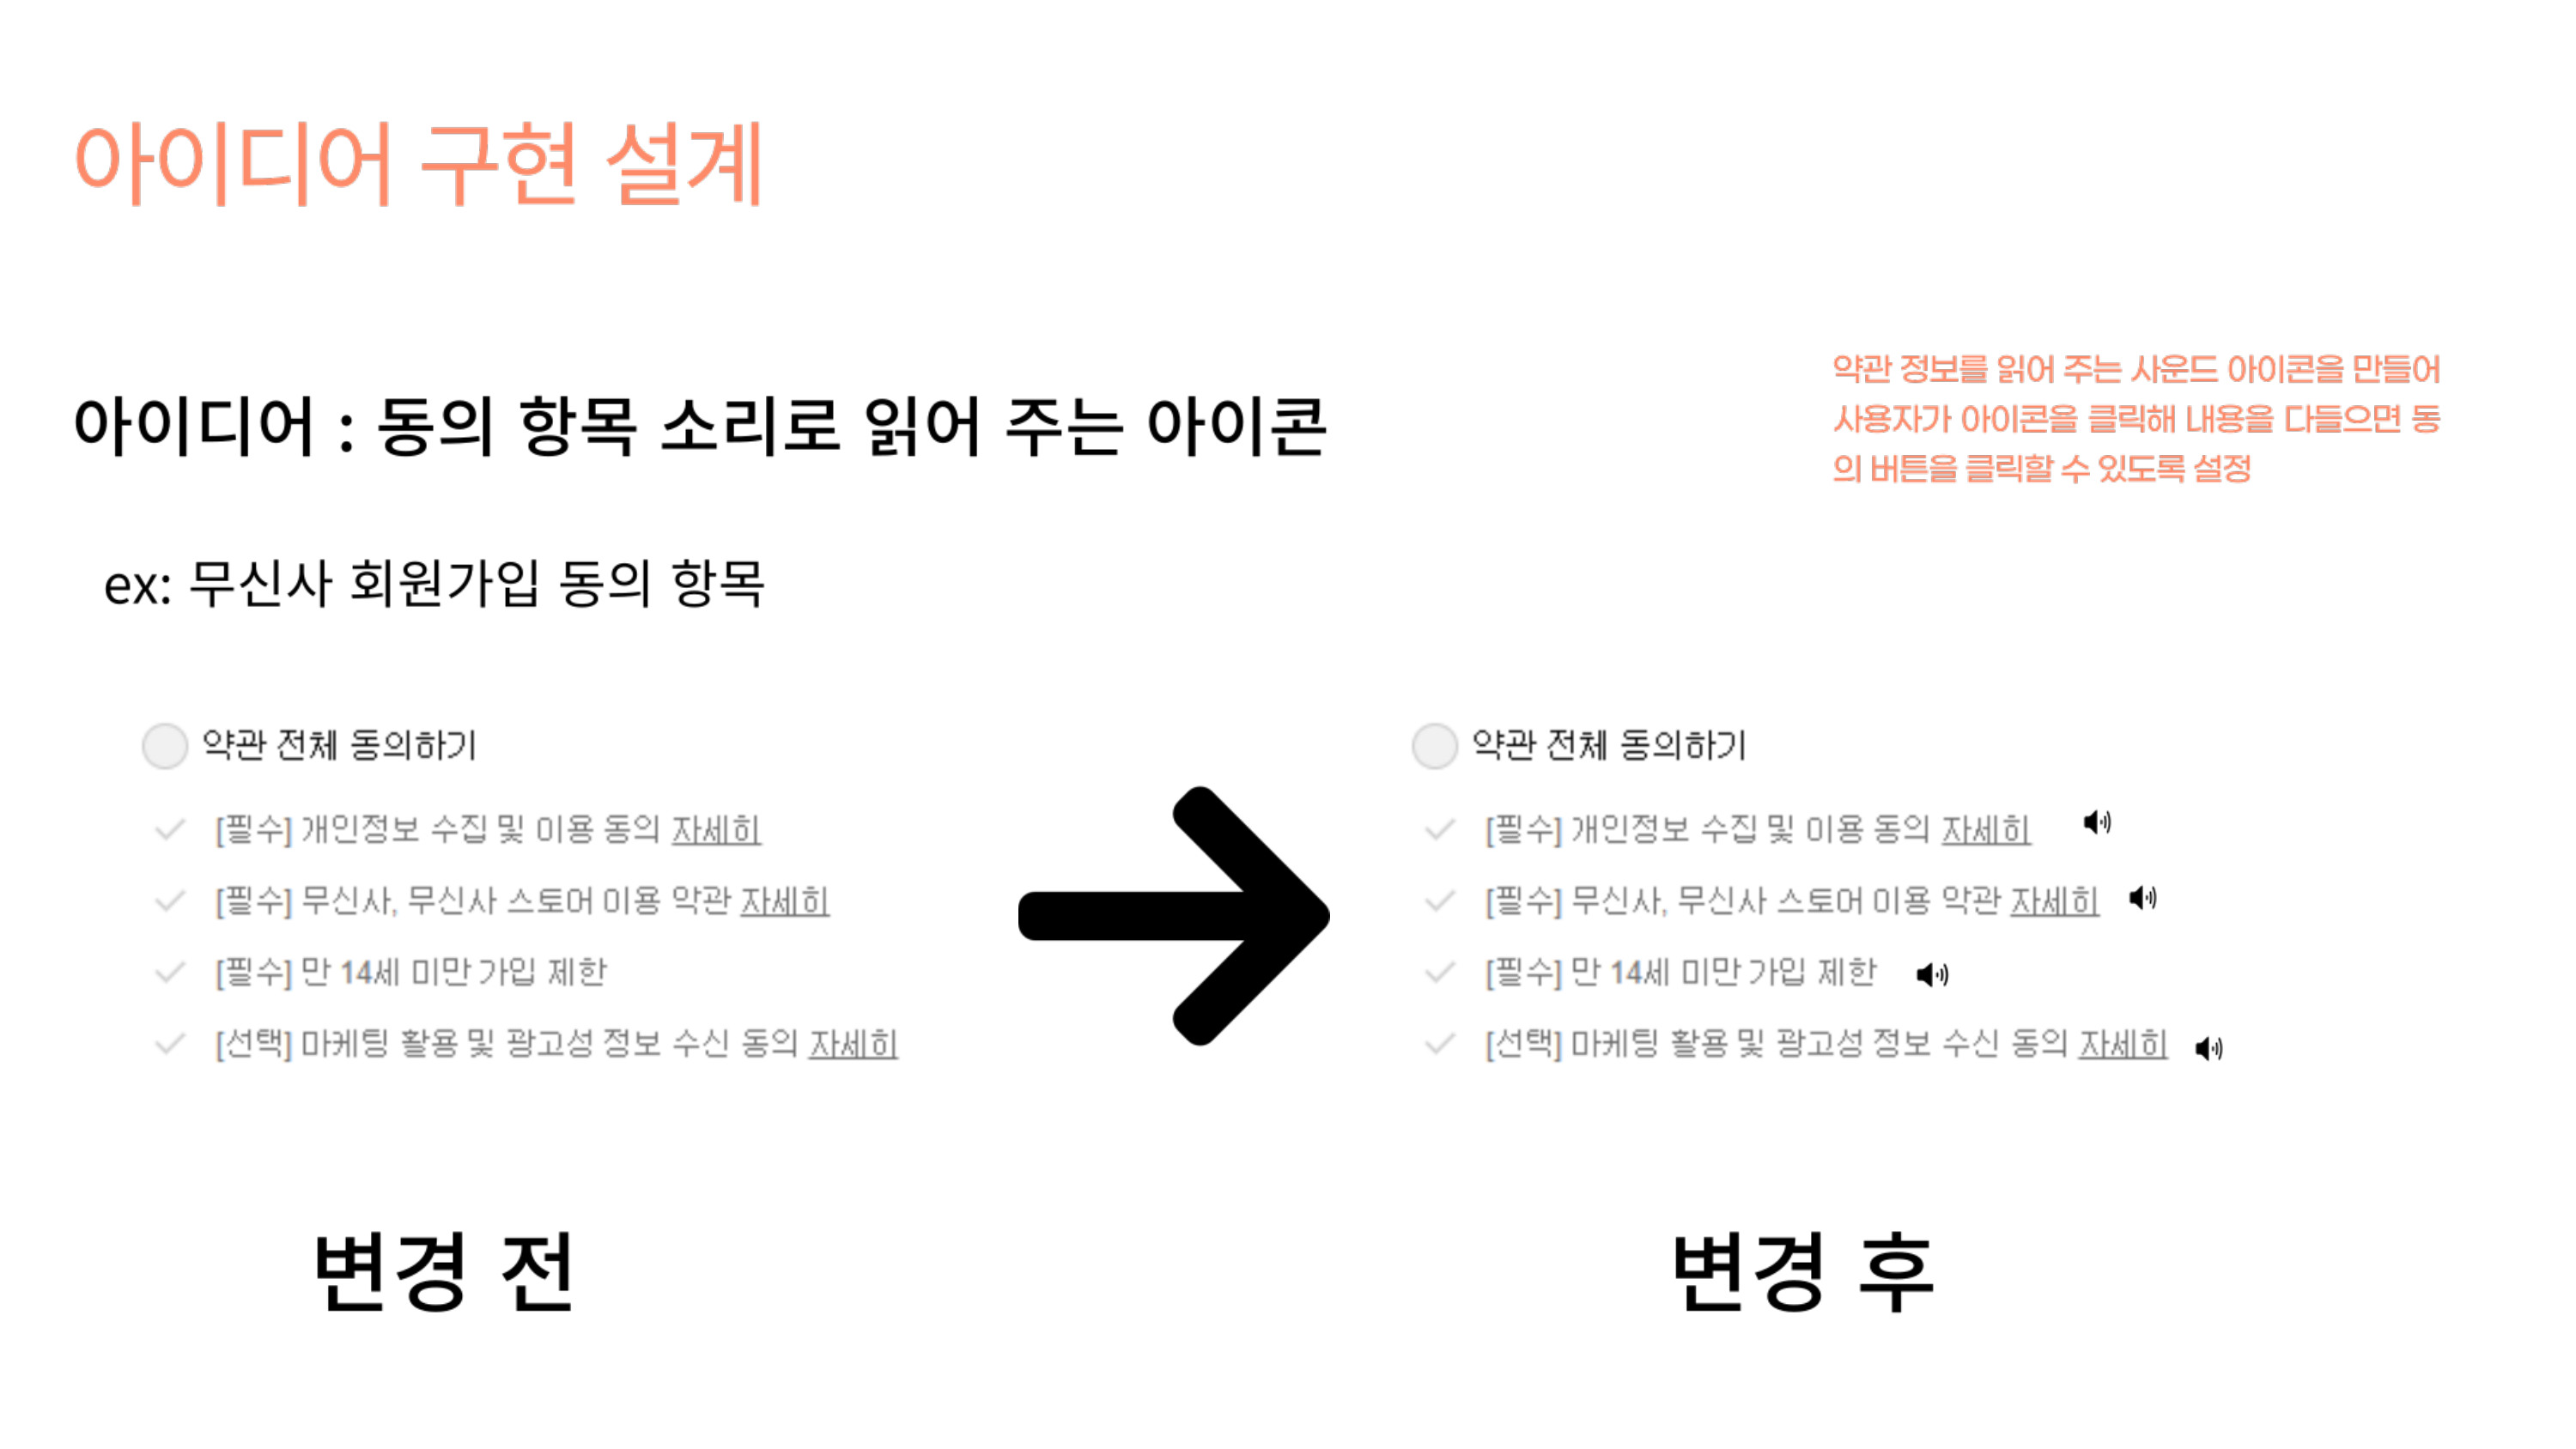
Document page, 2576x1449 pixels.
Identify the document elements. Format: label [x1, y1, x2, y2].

text_box [2120, 871, 2166, 925]
picture [1652, 1194, 1976, 1353]
text_box [1018, 761, 1330, 1072]
text_box [2075, 796, 2121, 849]
text_box [1369, 700, 2239, 1136]
picture [57, 83, 803, 252]
picture [24, 368, 1358, 488]
text_box [2186, 1022, 2233, 1076]
text_box [1905, 949, 1960, 1002]
picture [93, 534, 790, 647]
picture [294, 1194, 614, 1353]
picture [1828, 347, 2457, 507]
text_box [99, 700, 969, 1136]
